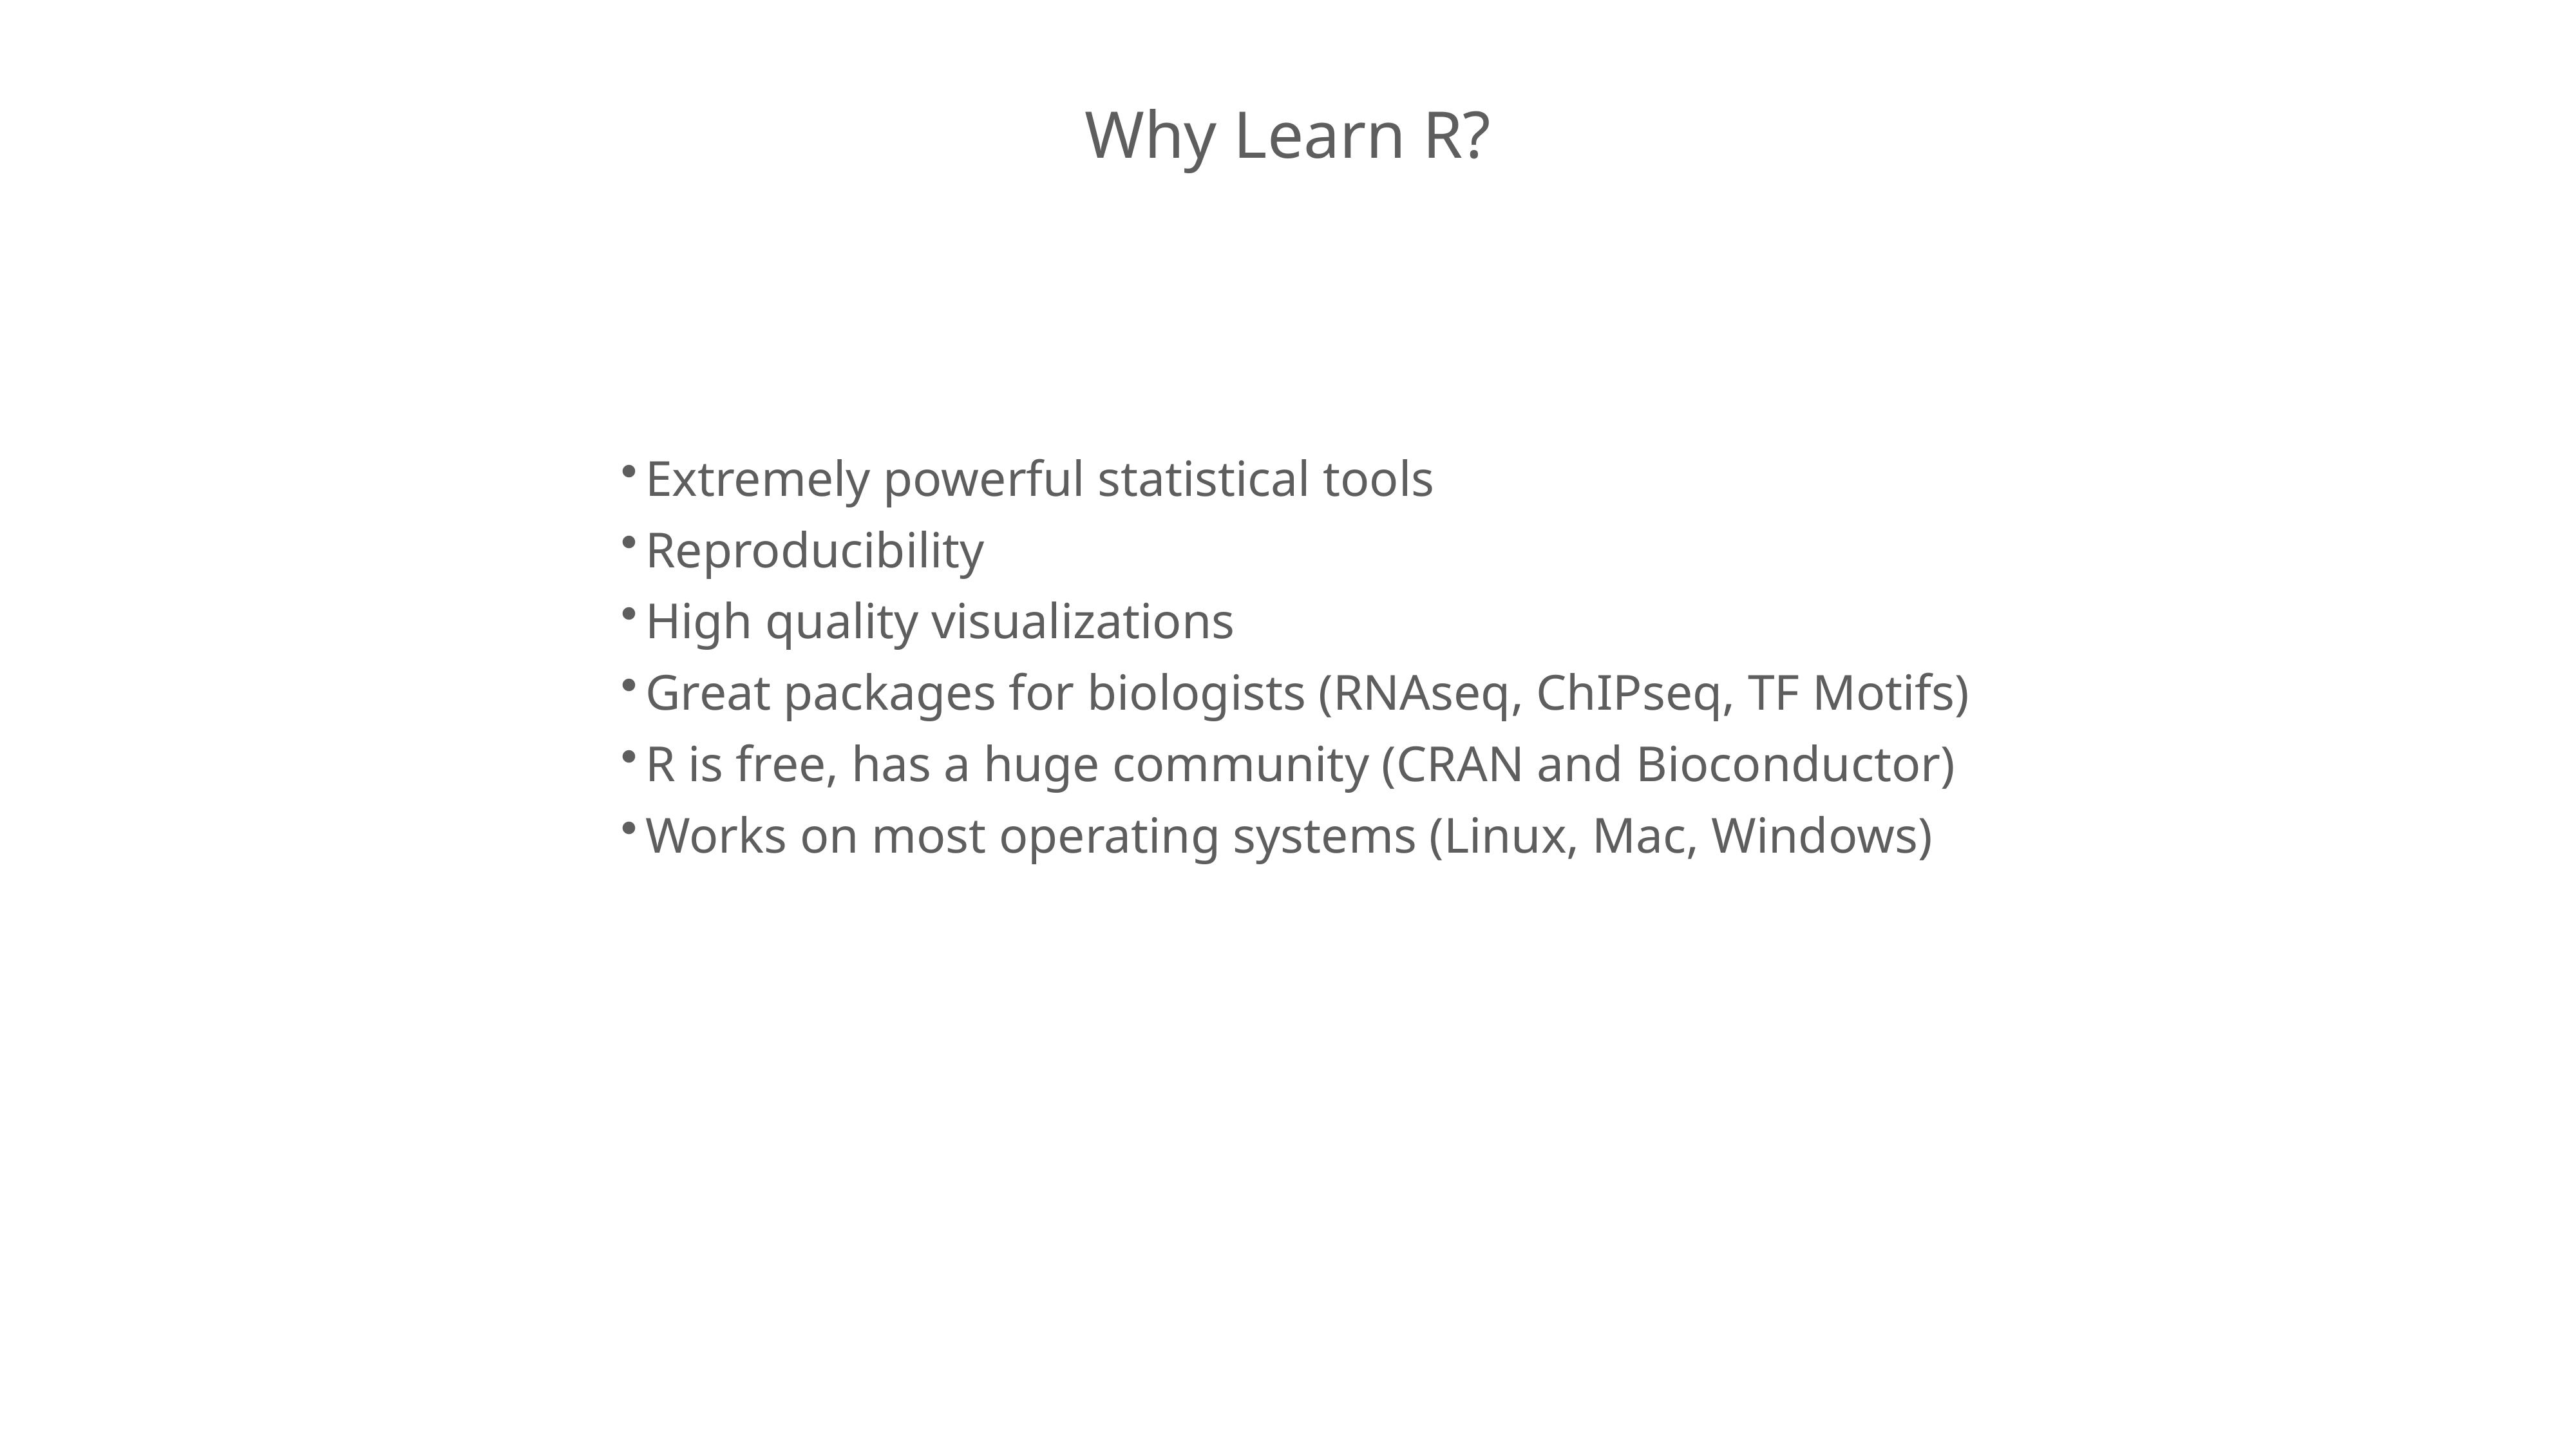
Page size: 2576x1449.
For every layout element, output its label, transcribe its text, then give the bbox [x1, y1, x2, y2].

text_box Why Learn R? [1079, 88, 1497, 176]
text_box Extremely powerful statistical tools Reproducibility High quality visualizations Great packages for biologists (RNAseq, ChIPseq, TF Motifs) R is free, has a huge community (CRAN and Bioconductor) Works on most operating systems (Linux, Mac, Windows) [616, 442, 1989, 868]
